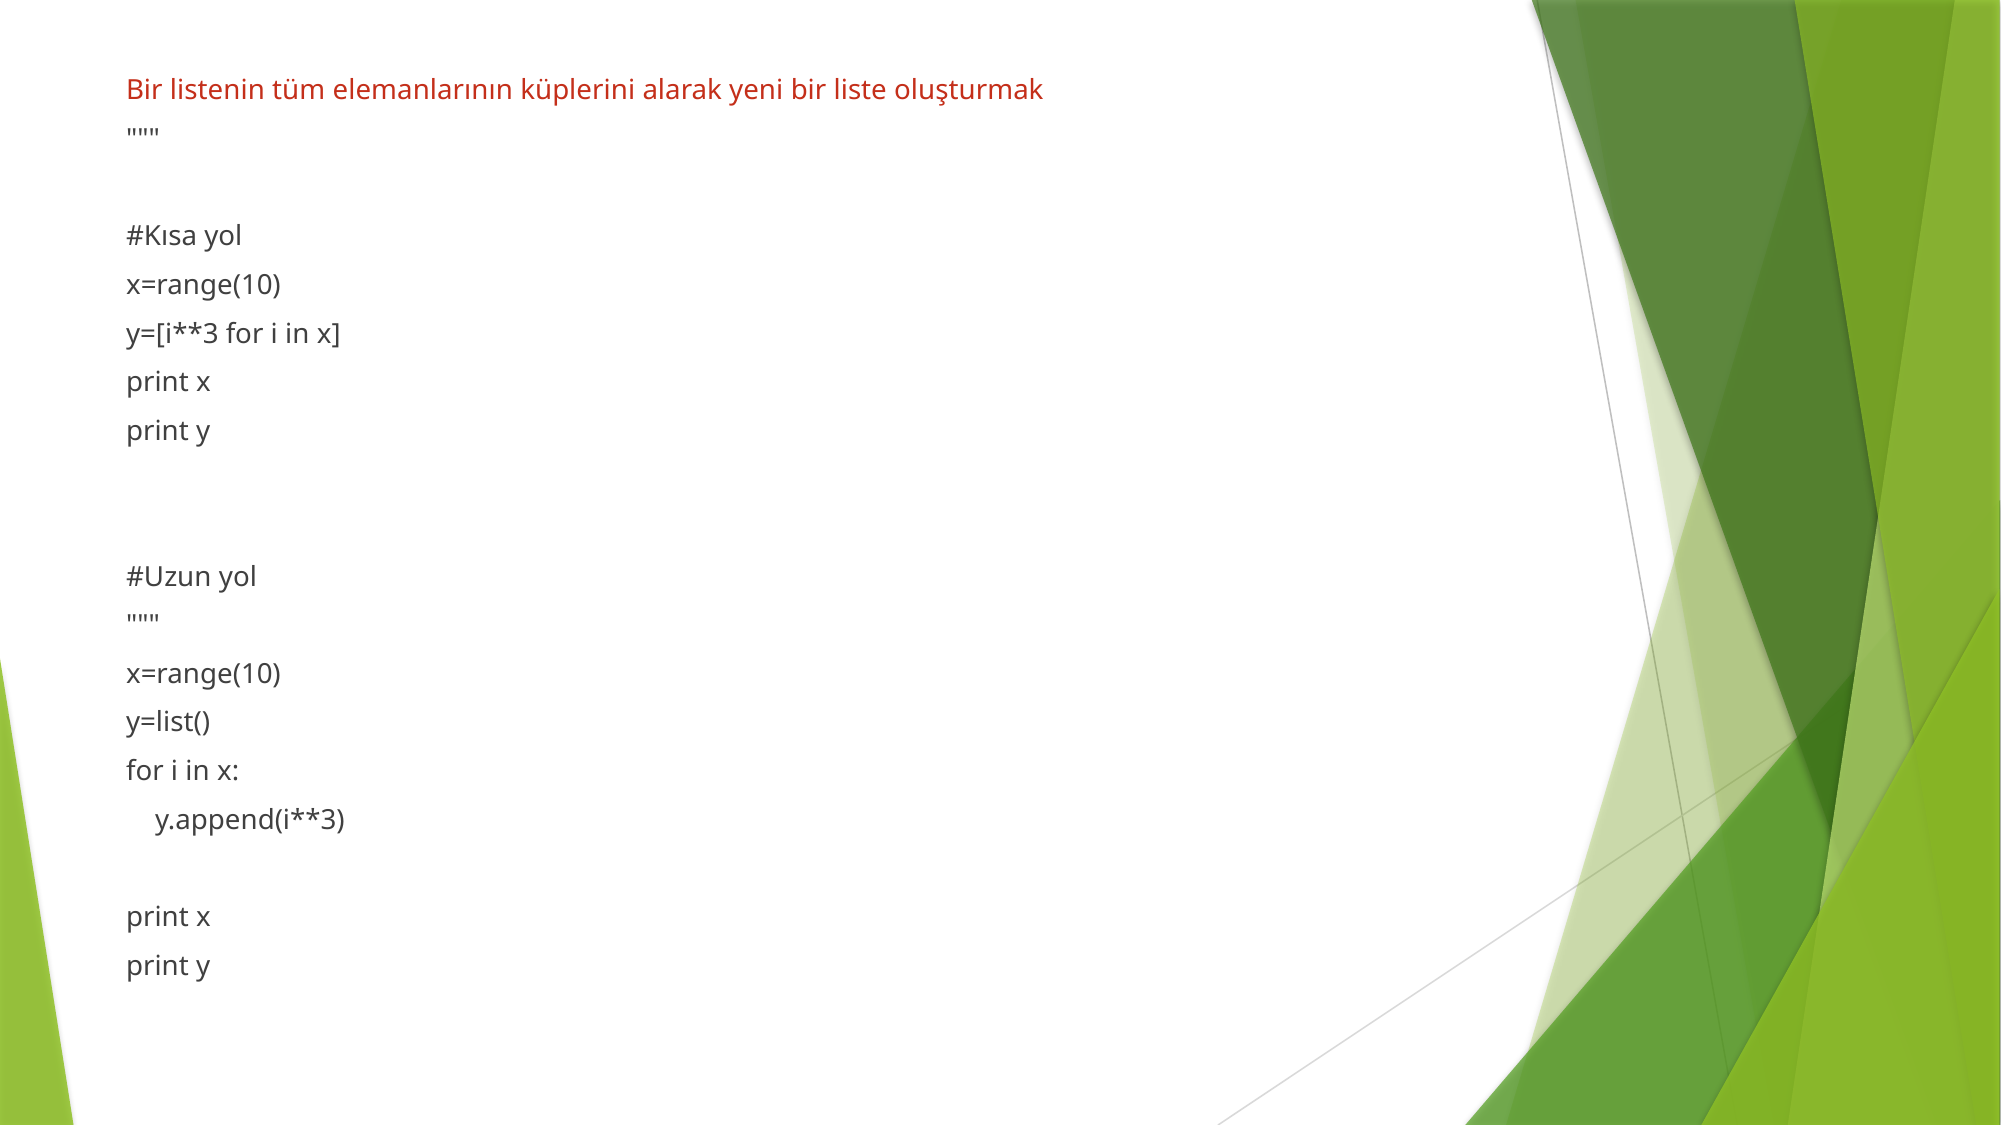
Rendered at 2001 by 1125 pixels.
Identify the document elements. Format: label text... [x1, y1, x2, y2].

list Bir listenin tüm elemanlarının küplerini alarak yeni bir liste oluşturmak """ #Kısa yol x=range(10) y=[i**3 for i in x] print x print y #Uzun yol """ x=range(10) y=list() for i in x: y.append(i**3) print x print y [111, 64, 1522, 992]
